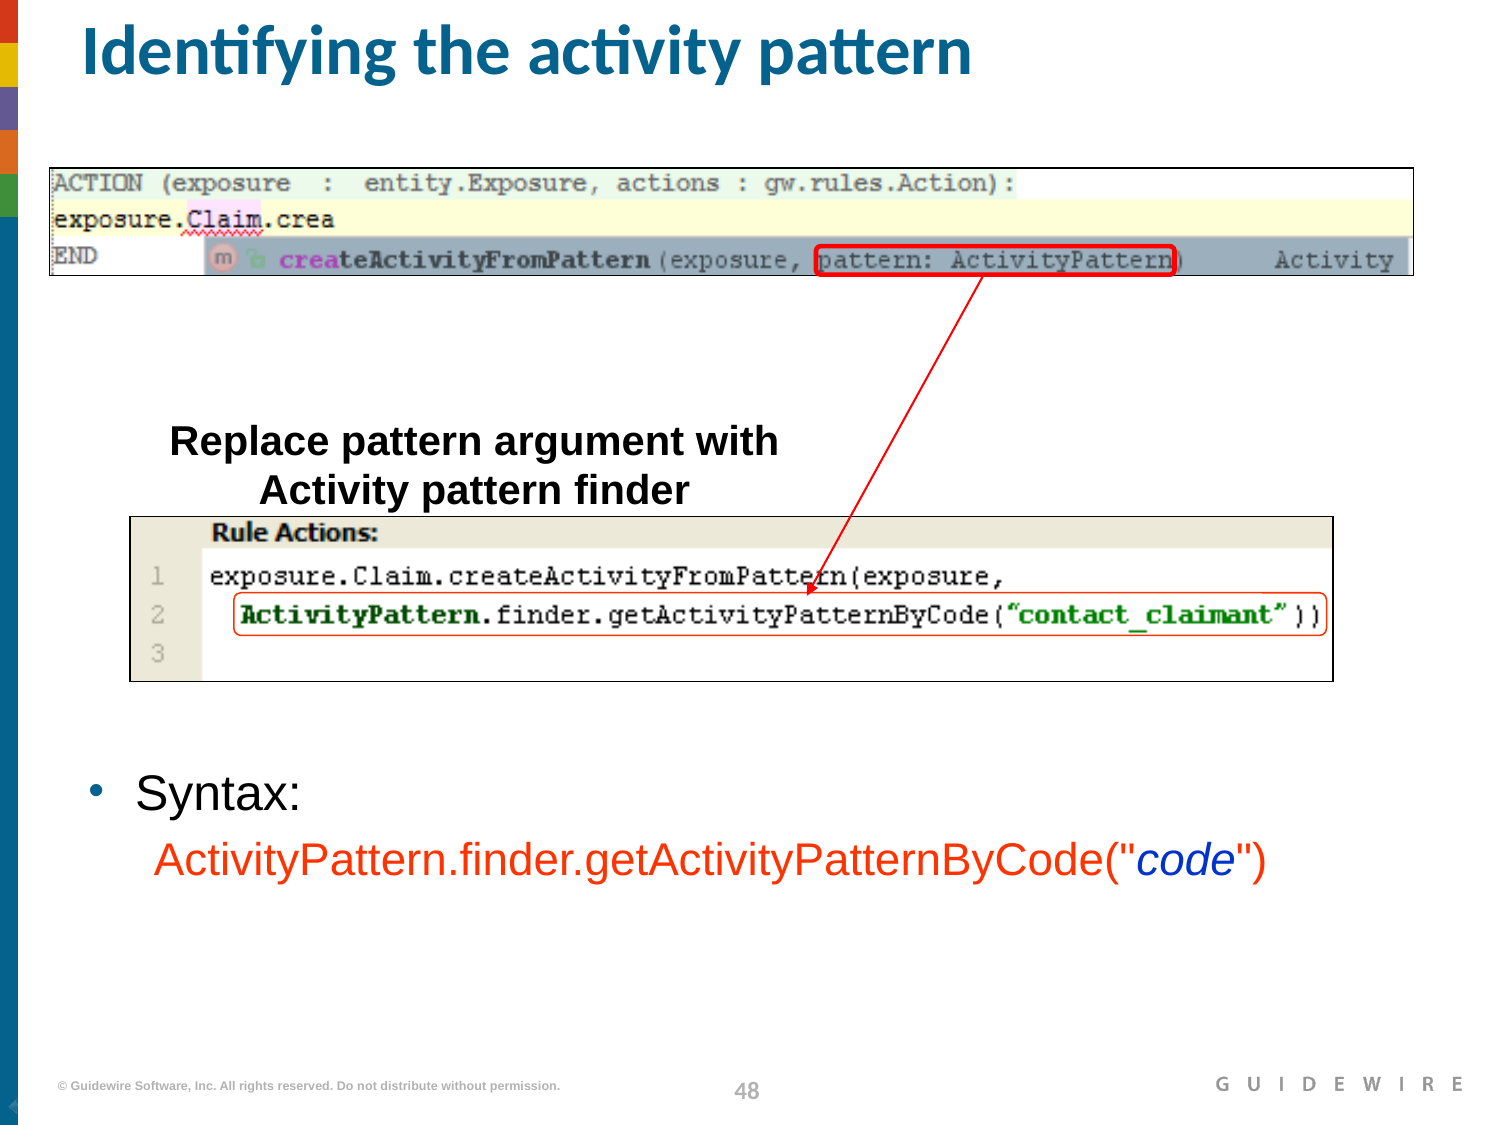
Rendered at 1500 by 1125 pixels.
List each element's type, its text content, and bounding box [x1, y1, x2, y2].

picture [10, 1101, 18, 1111]
picture [1215, 1073, 1480, 1096]
picture [49, 168, 1414, 275]
list Syntax: ActivityPattern.finder.getActivityPatternByCode("code") [88, 760, 1344, 895]
text_box Replace pattern argument with Activity pattern finder [142, 413, 807, 514]
title Identifying the activity pattern [81, 19, 1446, 142]
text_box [130, 516, 1333, 682]
picture [0, 0, 18, 216]
